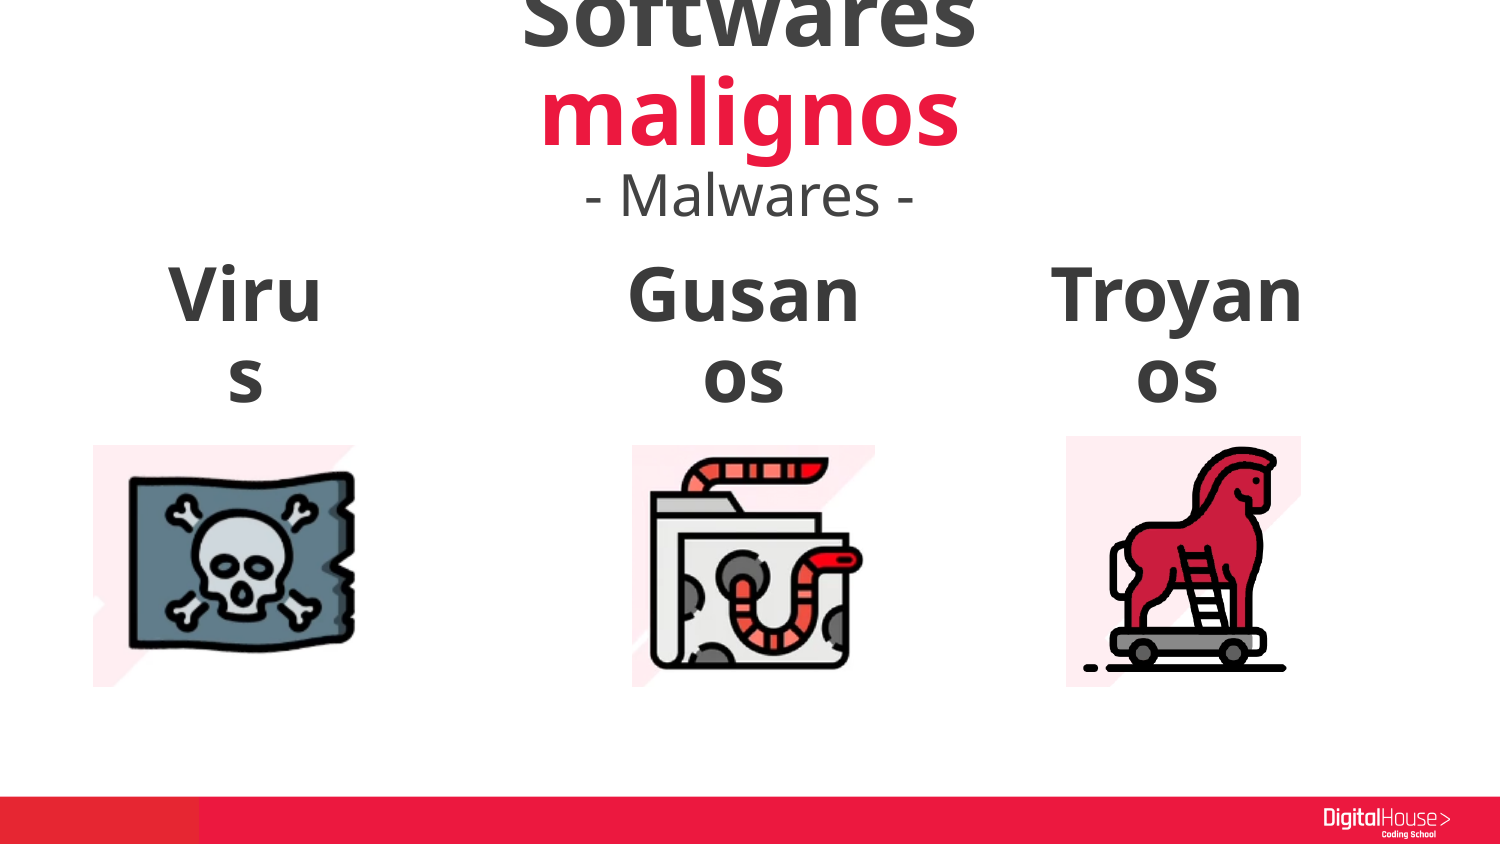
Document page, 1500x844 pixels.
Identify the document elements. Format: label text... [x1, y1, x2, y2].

text_box Gusanos [597, 328, 891, 434]
text_box Troyanos [1019, 328, 1336, 434]
text_box [0, 795, 201, 844]
text_box Virus [152, 328, 340, 434]
text_box Softwares malignos - Malwares - [351, 46, 1149, 244]
picture [1066, 435, 1302, 687]
picture [1324, 808, 1450, 839]
picture [632, 445, 876, 687]
picture [93, 445, 400, 687]
